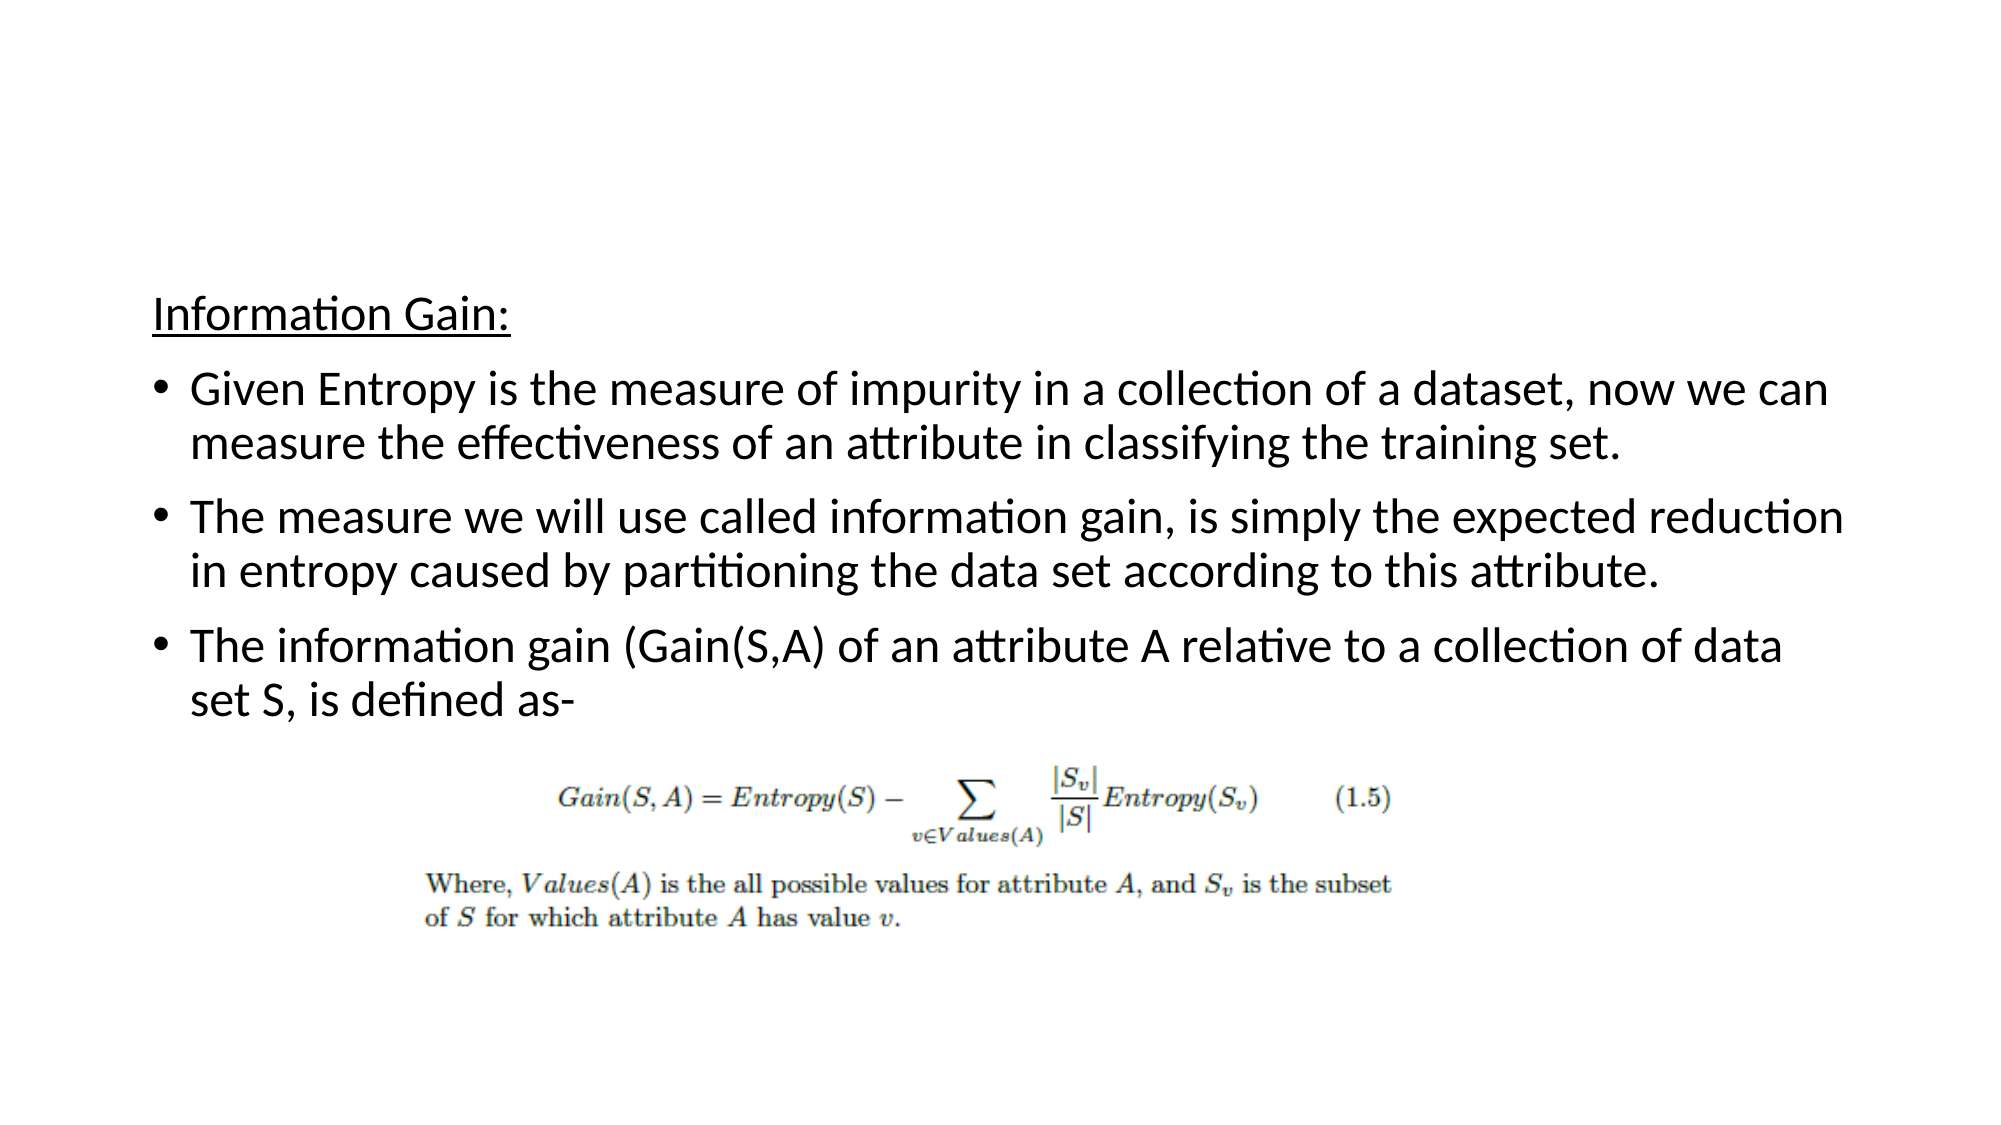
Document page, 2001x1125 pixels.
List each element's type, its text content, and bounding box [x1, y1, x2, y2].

picture [416, 752, 1406, 939]
list Information Gain: Given Entropy is the measure of impurity in a collection of a dataset, now we can measure the effectiveness of an attribute in classifying the training set. The measure we will use called information gain, is simply the expected reduction in entropy caused by partitioning the data set according to this attribute. The information gain (Gain(S,A) of an attribute A relative to a collection of data set S, is defined as- [137, 279, 1863, 994]
